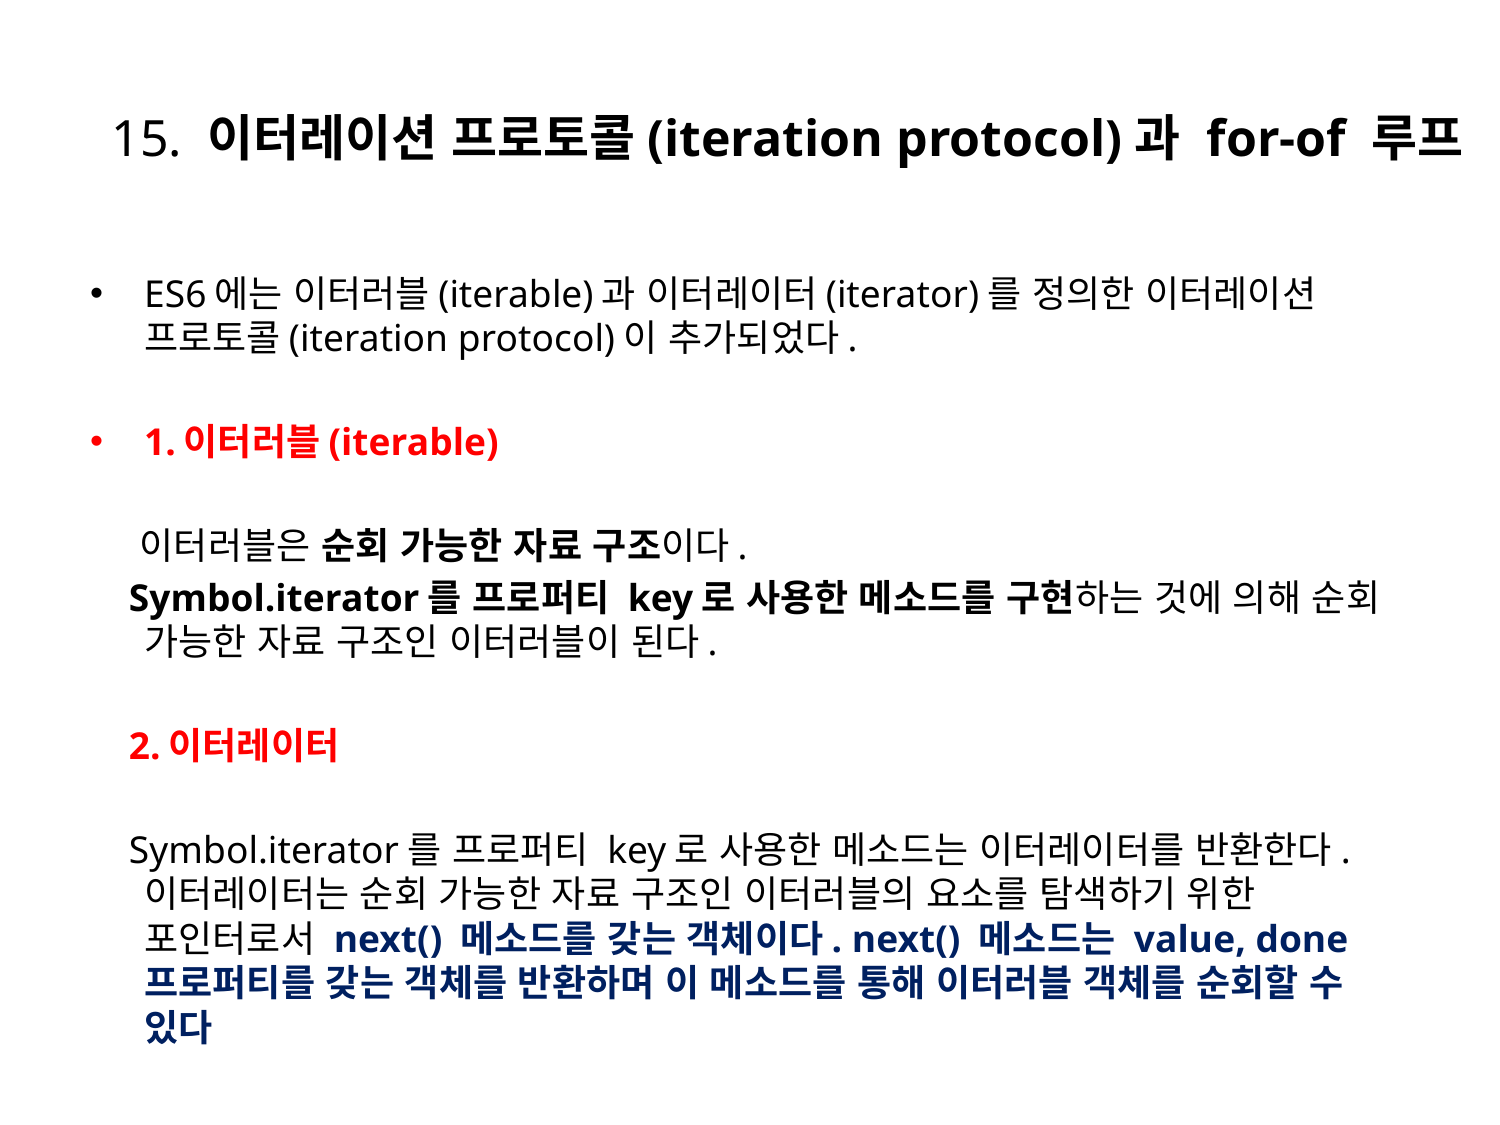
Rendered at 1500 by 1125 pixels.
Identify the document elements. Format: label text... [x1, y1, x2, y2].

title 15. 이터레이션 프로토콜(iteration protocol)과 for-of 루프 [75, 42, 1500, 231]
list ES6에는 이터러블(iterable)과 이터레이터(iterator)를 정의한 이터레이션 프로토콜(iteration protocol)이 추가되었다. 1.이터러블(iterable) 이터러블은 순회 가능한 자료 구조이다. Symbol.iterator를 프로퍼티 key로 사용한 메소드를 구현하는 것에 의해 순회 가능한 자료 구조인 이터러블이 된다. 2.이터레이터 Symbol.iterator를 프로퍼티 key로 사용한 메소드는 이터레이터를 반환한다. 이터레이터는 순회 가능한 자료 구조인 이터러블의 요소를 탐색하기 위한 포인터로서 next() 메소드를 갖는 객체이다. next() 메소드는 value, done 프로퍼티를 갖는 객체를 반환하며 이 메소드를 통해 이터러블 객체를 순회할 수 있다 [75, 262, 1425, 1059]
